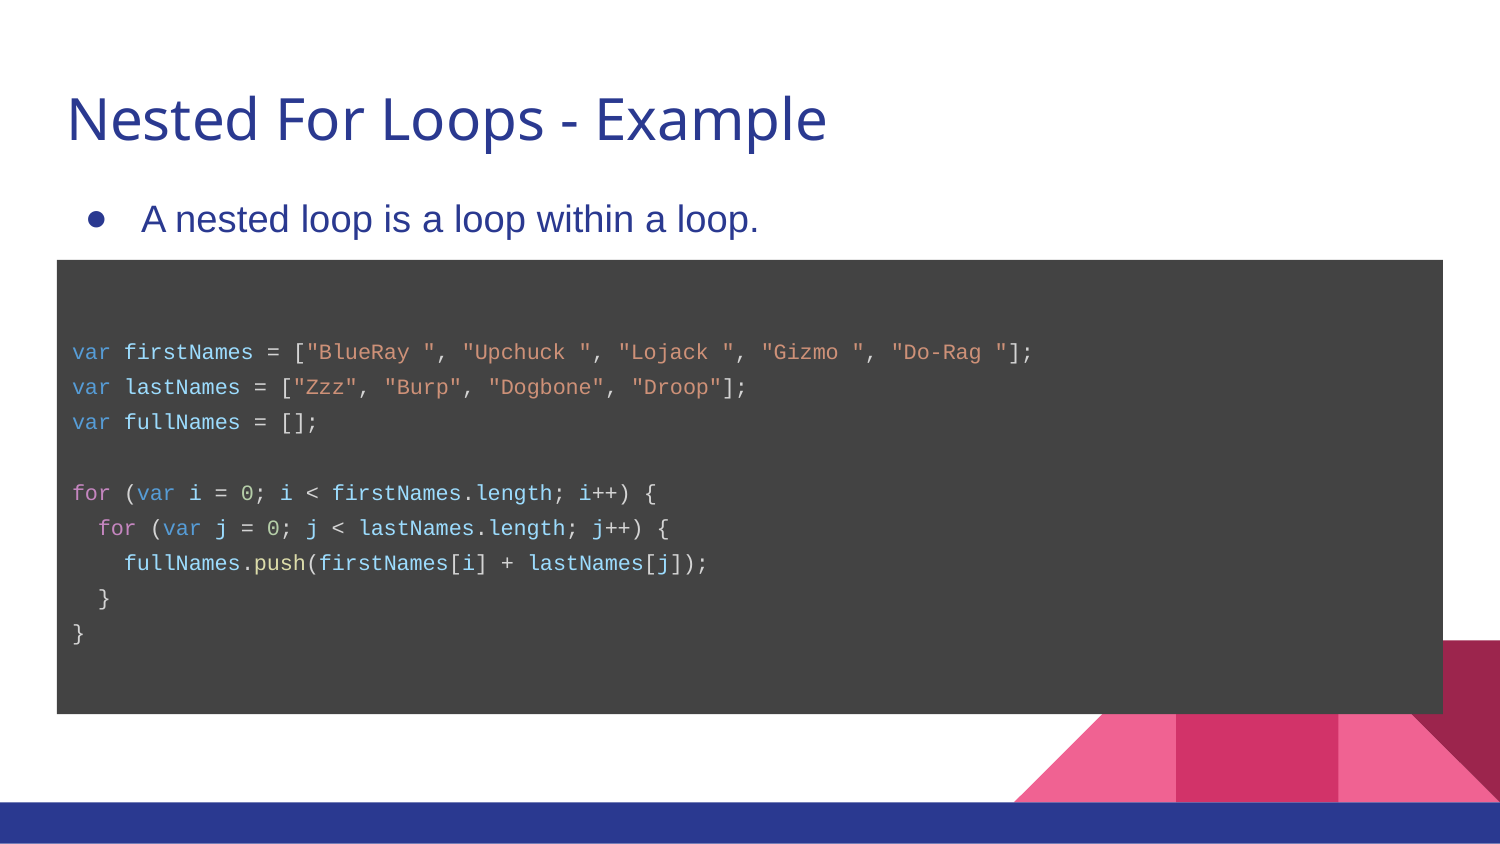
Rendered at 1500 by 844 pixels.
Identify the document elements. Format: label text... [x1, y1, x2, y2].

title Nested For Loops - Example [51, 67, 1470, 167]
list A nested loop is a loop within a loop. [51, 166, 1449, 260]
list var firstNames = ["BlueRay ", "Upchuck ", "Lojack ", "Gizmo ", "Do-Rag "]; var lastNames = ["Zzz", "Burp", "Dogbone", "Droop"]; var fullNames = []; for (var i = 0; i < firstNames.length; i++) { for (var j = 0; j < lastNames.length; j++) { fullNames.push(firstNames[i] + lastNames[j]); } } [56, 260, 1443, 715]
